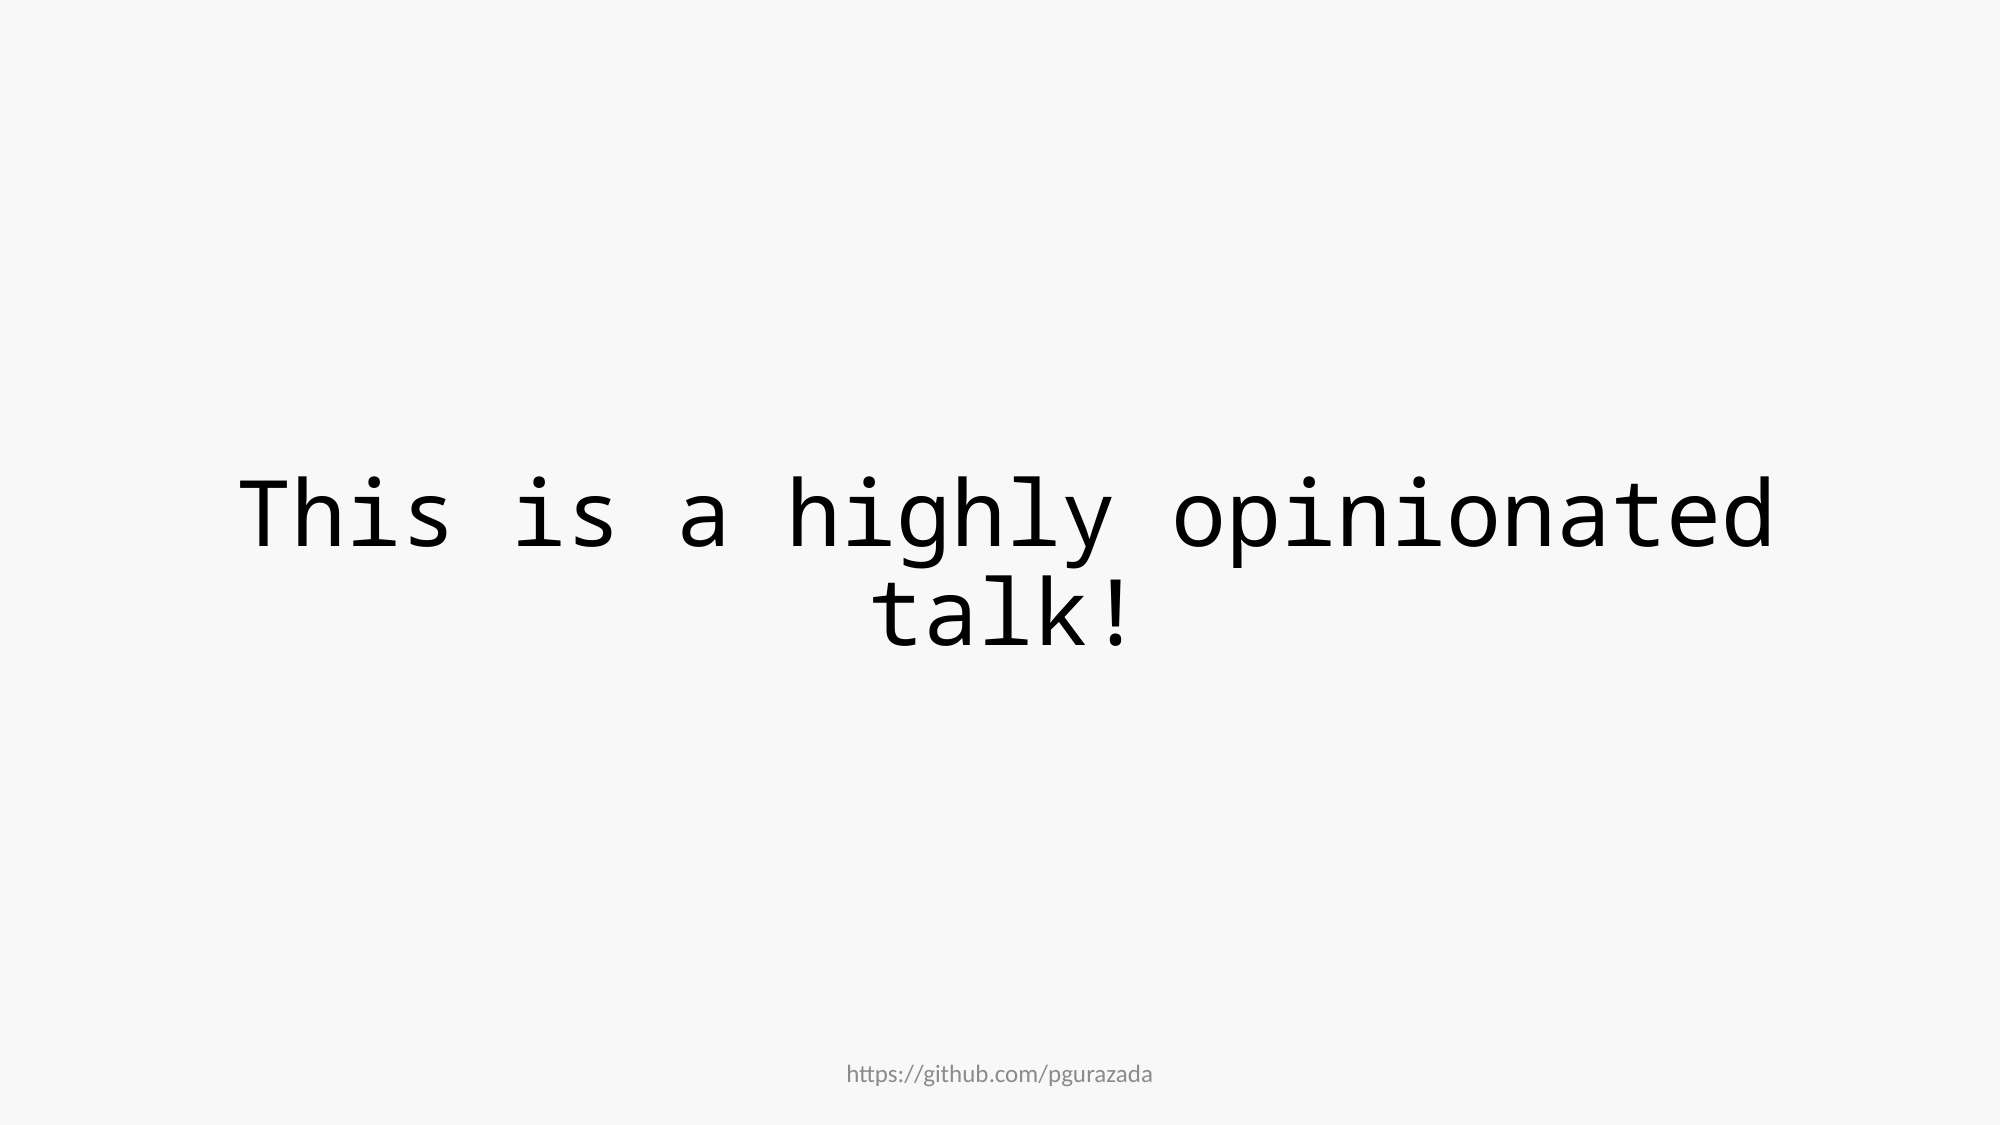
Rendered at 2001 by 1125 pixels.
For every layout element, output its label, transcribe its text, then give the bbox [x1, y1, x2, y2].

title This is a highly opinionated talk! [143, 457, 1869, 675]
footer https://github.com/pgurazada [662, 1042, 1338, 1103]
